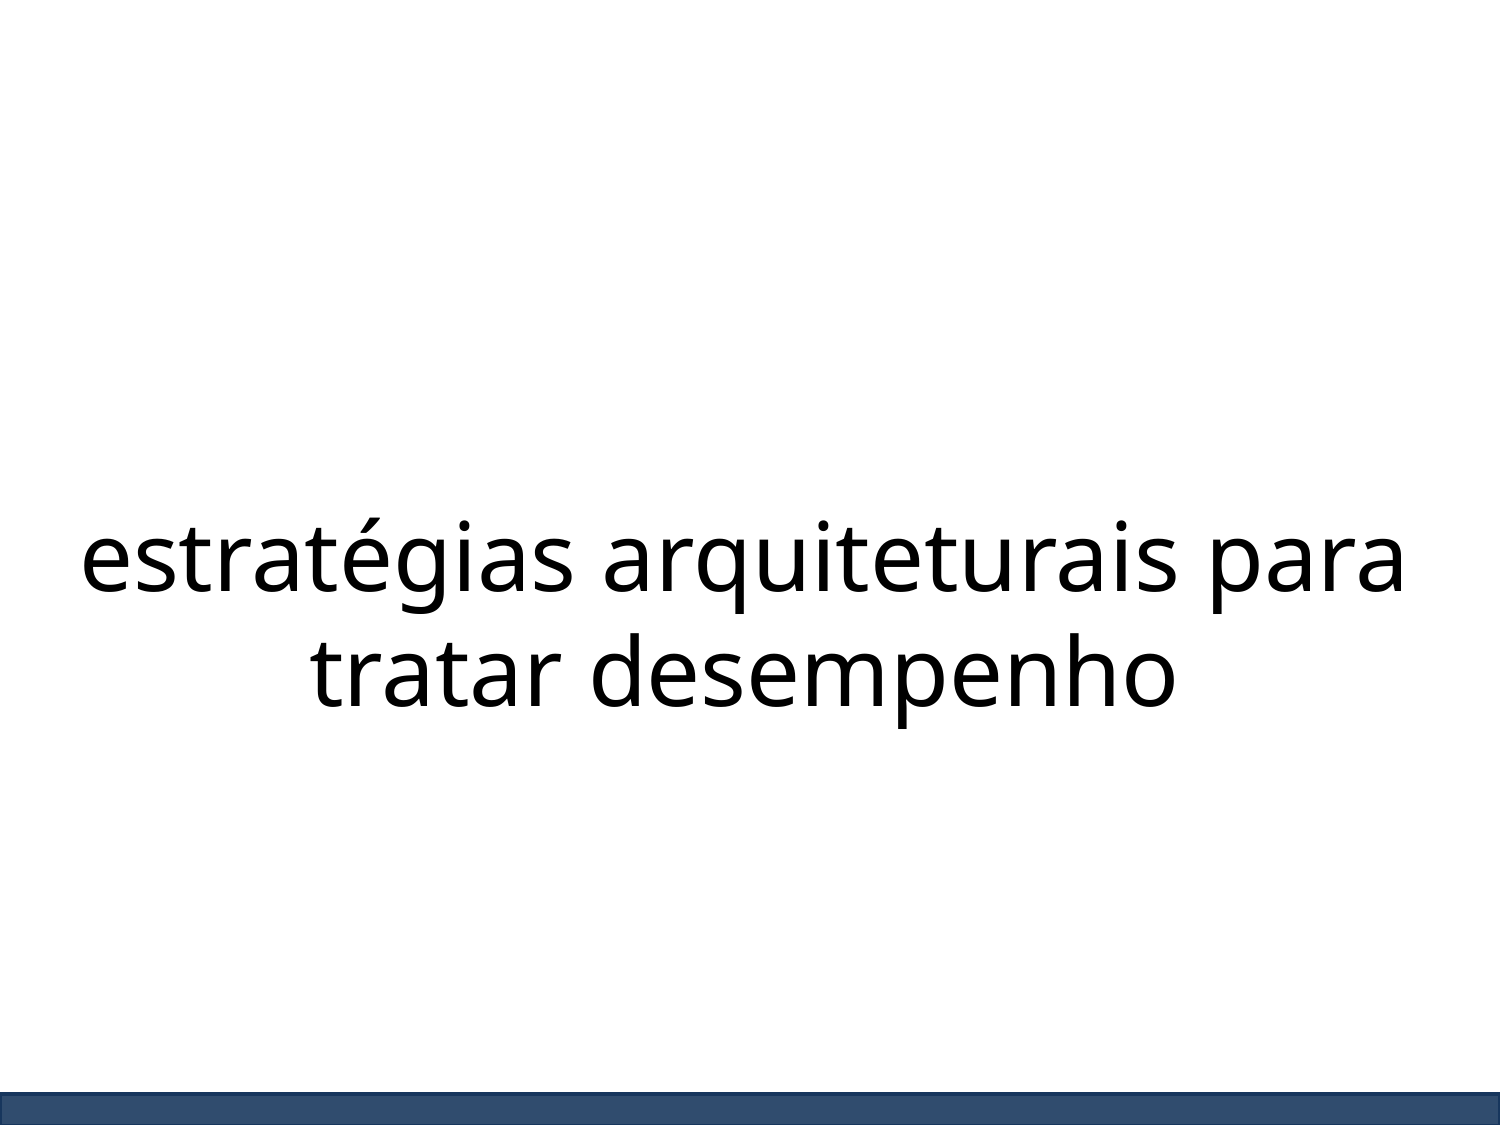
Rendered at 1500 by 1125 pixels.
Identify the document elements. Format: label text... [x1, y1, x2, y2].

text_box estratégias arquiteturais para tratar desempenho [19, 480, 1470, 577]
